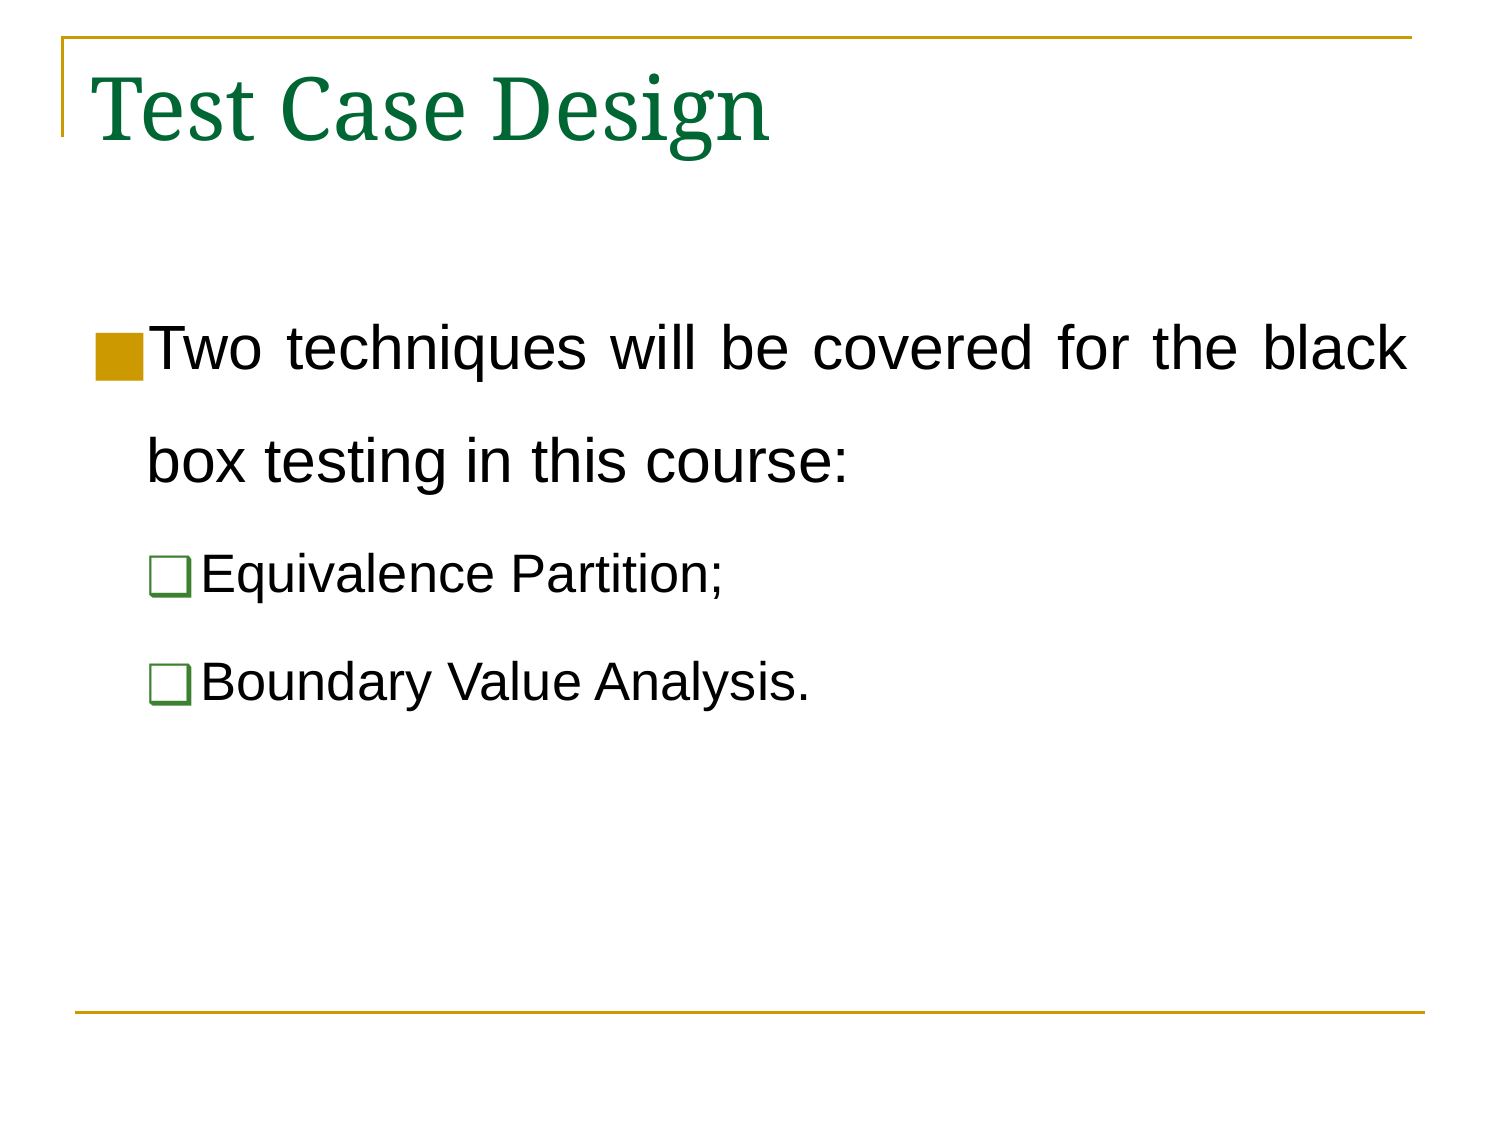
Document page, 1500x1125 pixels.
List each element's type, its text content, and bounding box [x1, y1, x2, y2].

title Test Case Design [75, 45, 1425, 233]
list Two techniques will be covered for the black box testing in this course: Equivalence Partition; Boundary Value Analysis. [75, 262, 1425, 1006]
